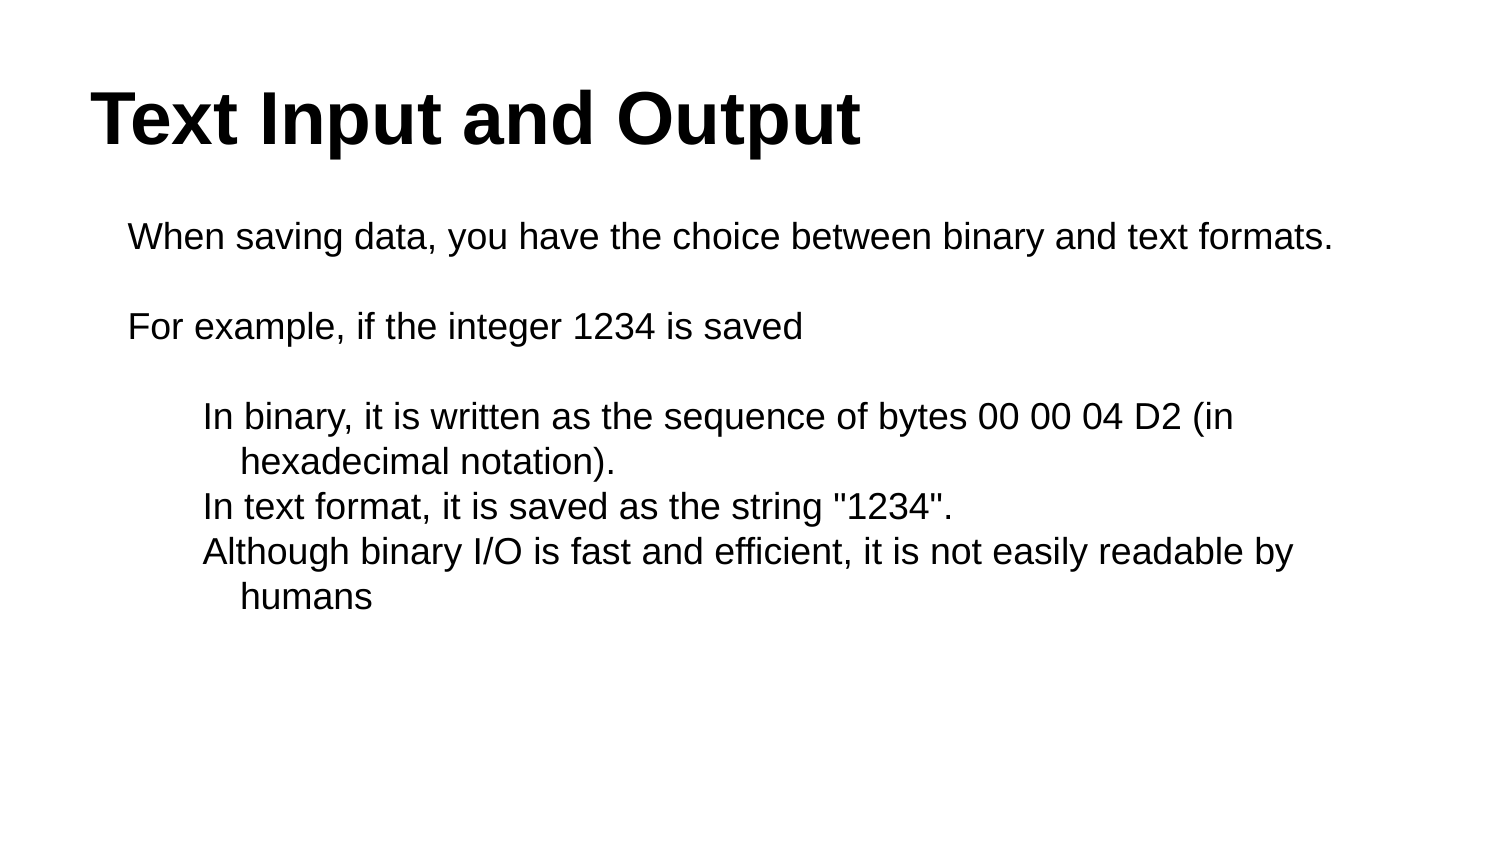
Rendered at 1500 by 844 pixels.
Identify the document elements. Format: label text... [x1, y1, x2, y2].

list When saving data, you have the choice between binary and text formats. For example, if the integer 1234 is saved In binary, it is written as the sequence of bytes 00 00 04 D2 (in hexadecimal notation). In text format, it is saved as the string "1234". Although binary I/O is fast and efficient, it is not easily readable by humans [75, 196, 1425, 808]
title Text Input and Output [75, 33, 1425, 175]
